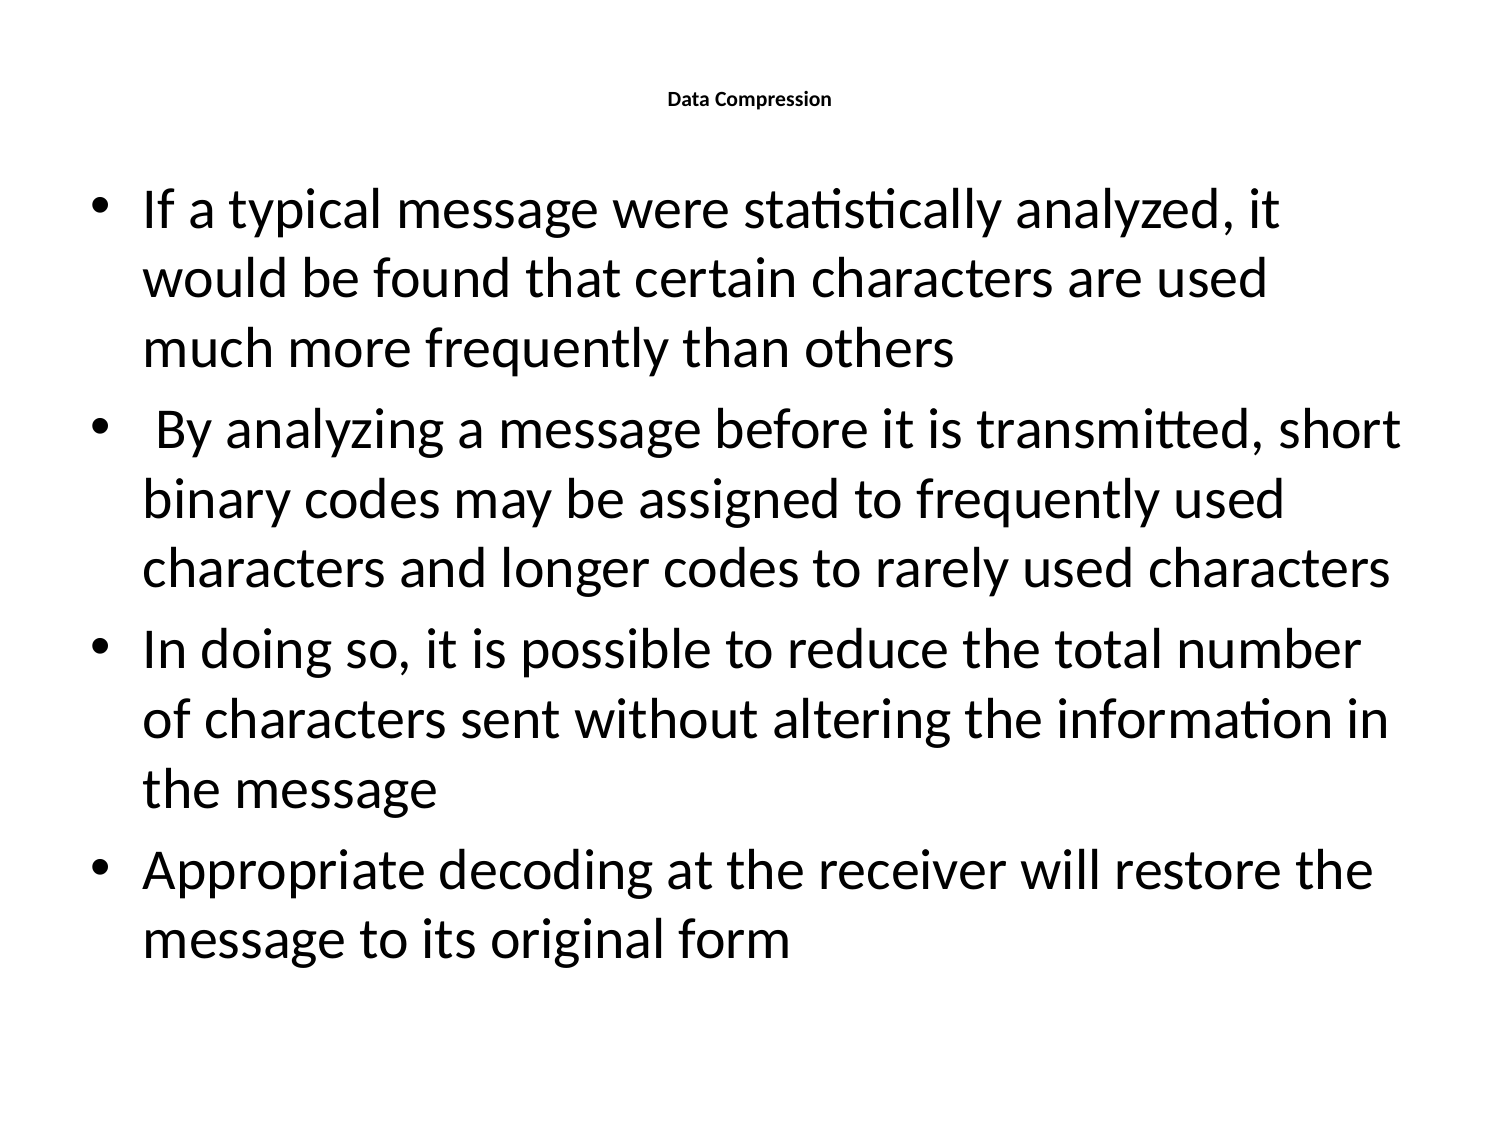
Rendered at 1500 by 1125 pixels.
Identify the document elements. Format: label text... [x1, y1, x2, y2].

list If a typical message were statistically analyzed, it would be found that certain characters are used much more frequently than others By analyzing a message before it is transmitted, short binary codes may be assigned to frequently used characters and longer codes to rarely used characters In doing so, it is possible to reduce the total number of characters sent without altering the information in the message Appropriate decoding at the receiver will restore the message to its original form [75, 162, 1425, 1005]
title Data Compression [75, 45, 1425, 150]
